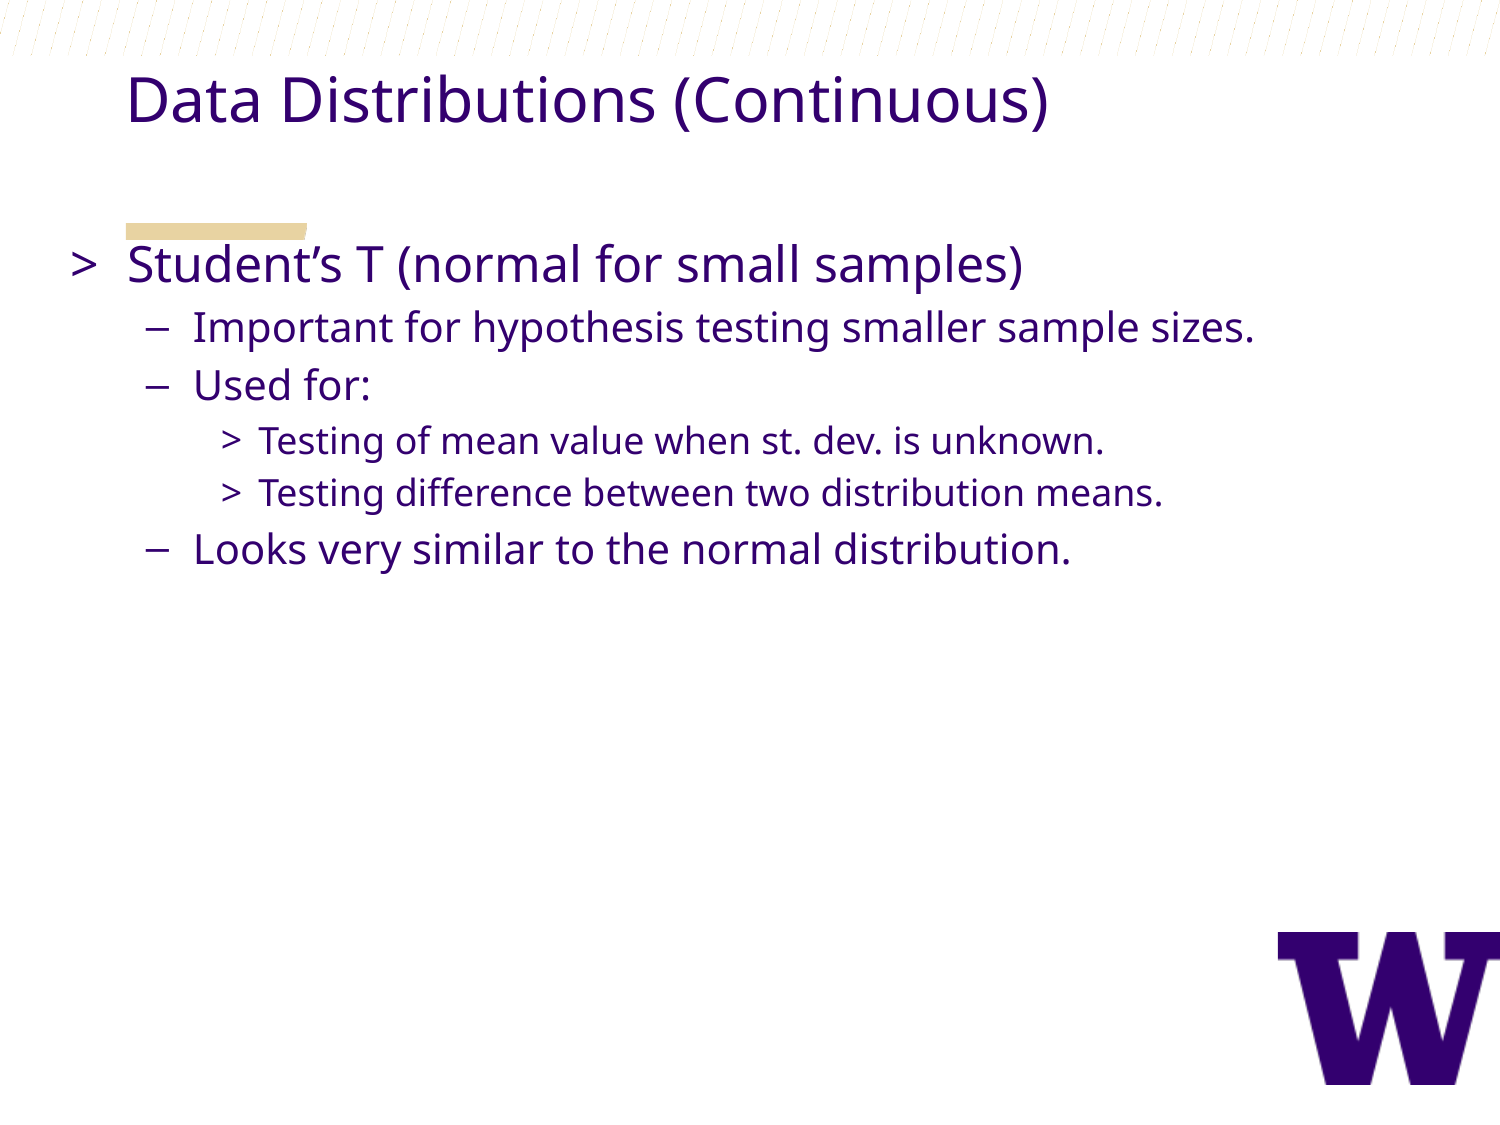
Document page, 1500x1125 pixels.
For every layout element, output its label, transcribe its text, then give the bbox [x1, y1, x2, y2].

picture [0, 0, 1500, 56]
list Data Distributions (Continuous) [110, 60, 1453, 224]
list Student’s T (normal for small samples) Important for hypothesis testing smaller sample sizes. Used for: Testing of mean value when st. dev. is unknown. Testing difference between two distribution means. Looks very similar to the normal distribution. [56, 225, 1401, 592]
